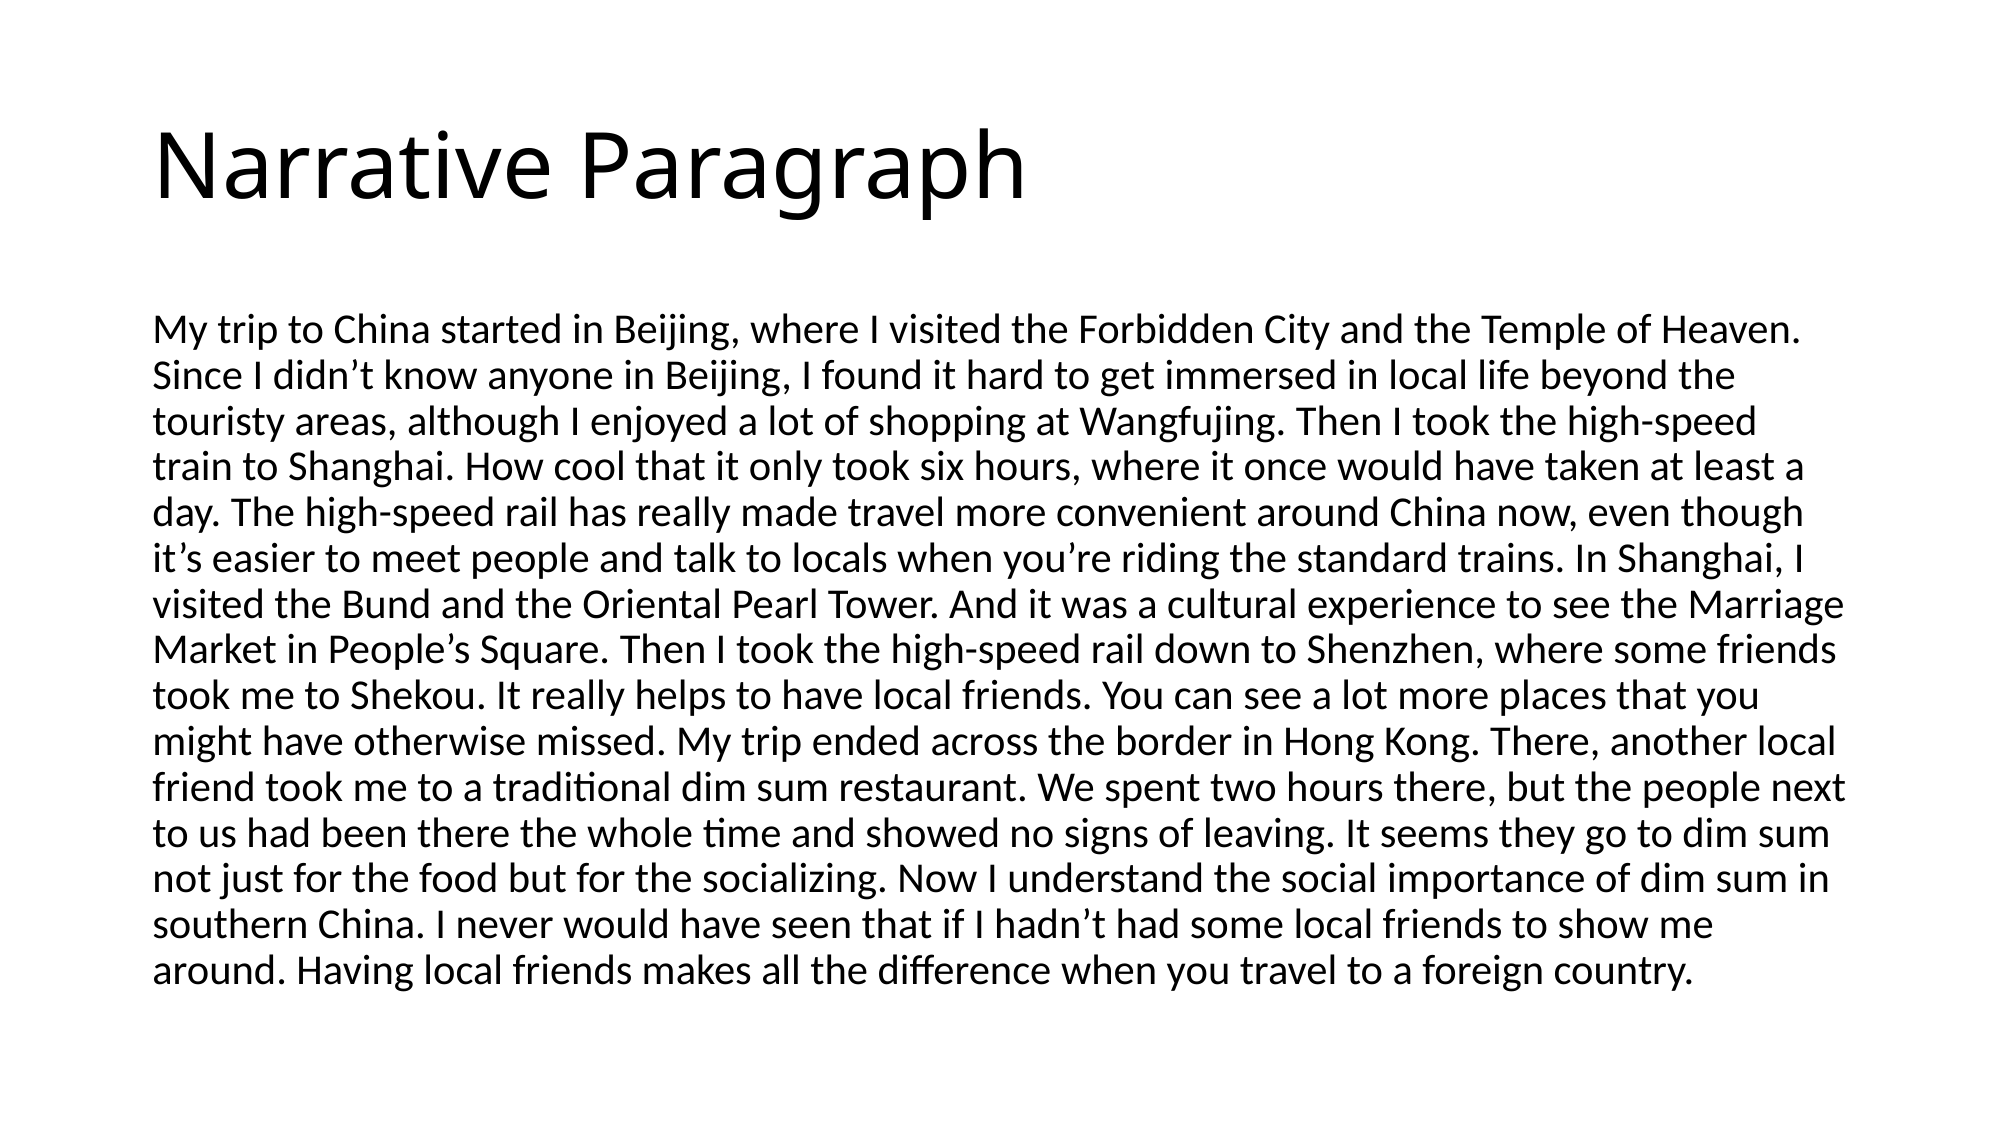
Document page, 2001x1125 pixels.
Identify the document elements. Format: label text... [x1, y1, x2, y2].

list My trip to China started in Beijing, where I visited the Forbidden City and the Temple of Heaven. Since I didn’t know anyone in Beijing, I found it hard to get immersed in local life beyond the touristy areas, although I enjoyed a lot of shopping at Wangfujing. Then I took the high-speed train to Shanghai. How cool that it only took six hours, where it once would have taken at least a day. The high-speed rail has really made travel more convenient around China now, even though it’s easier to meet people and talk to locals when you’re riding the standard trains. In Shanghai, I visited the Bund and the Oriental Pearl Tower. And it was a cultural experience to see the Marriage Market in People’s Square. Then I took the high-speed rail down to Shenzhen, where some friends took me to Shekou. It really helps to have local friends. You can see a lot more places that you might have otherwise missed. My trip ended across the border in Hong Kong. There, another local friend took me to a traditional dim sum restaurant. We spent two hours there, but the people next to us had been there the whole time and showed no signs of leaving. It seems they go to dim sum not just for the food but for the socializing. Now I understand the social importance of dim sum in southern China. I never would have seen that if I hadn’t had some local friends to show me around. Having local friends makes all the difference when you travel to a foreign country. [137, 299, 1863, 1014]
title Narrative Paragraph [137, 59, 1863, 278]
